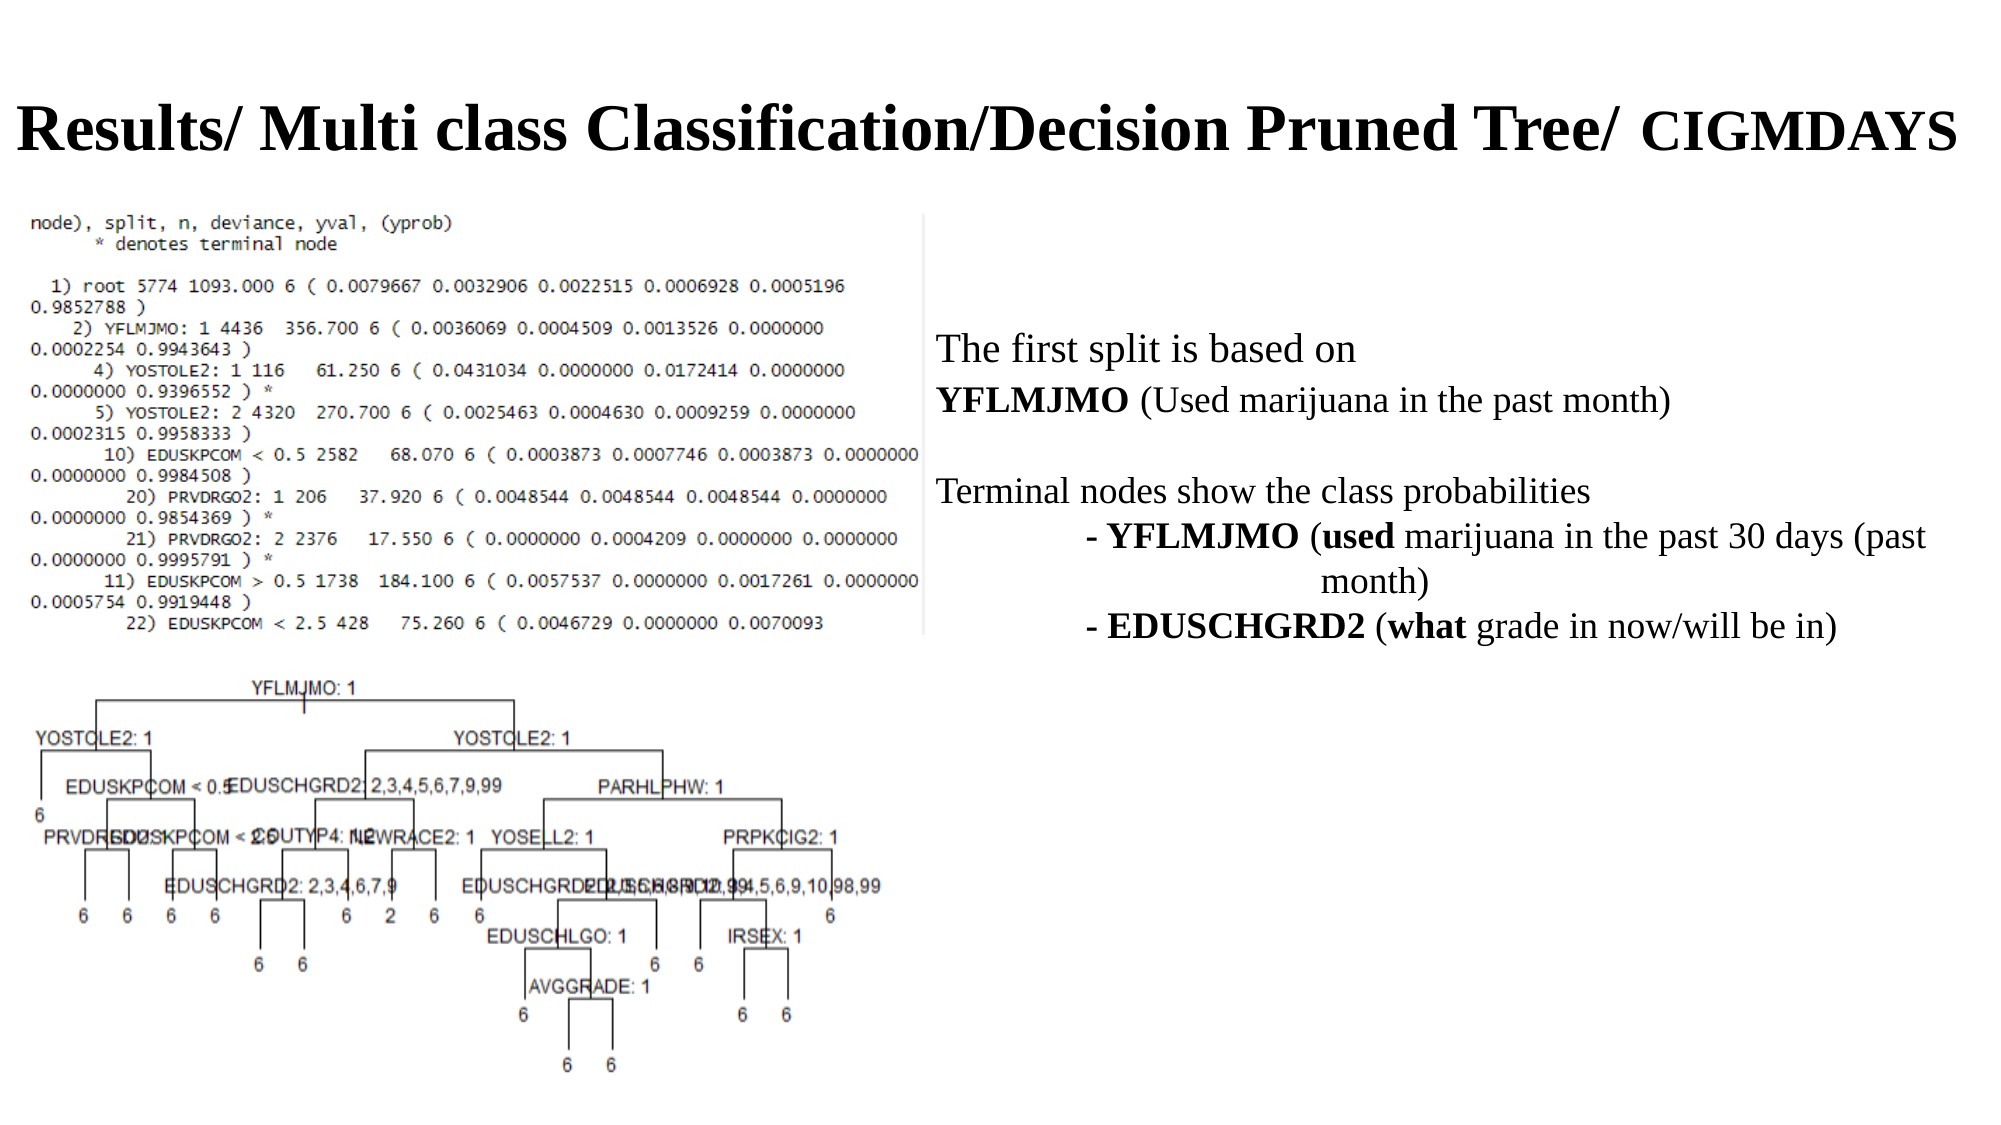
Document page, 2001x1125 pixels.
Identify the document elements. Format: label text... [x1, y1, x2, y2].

text_box The first split is based on YFLMJMO (Used marijuana in the past month) Terminal nodes show the class probabilities - YFLMJMO (used marijuana in the past 30 days (past month) - EDUSCHGRD2 (what grade in now/will be in) [920, 313, 2000, 839]
title Results/ Multi class Classification/Decision Pruned Tree/ CIGMDAYS [1, 8, 1984, 226]
picture [22, 651, 930, 1099]
picture [18, 211, 925, 635]
